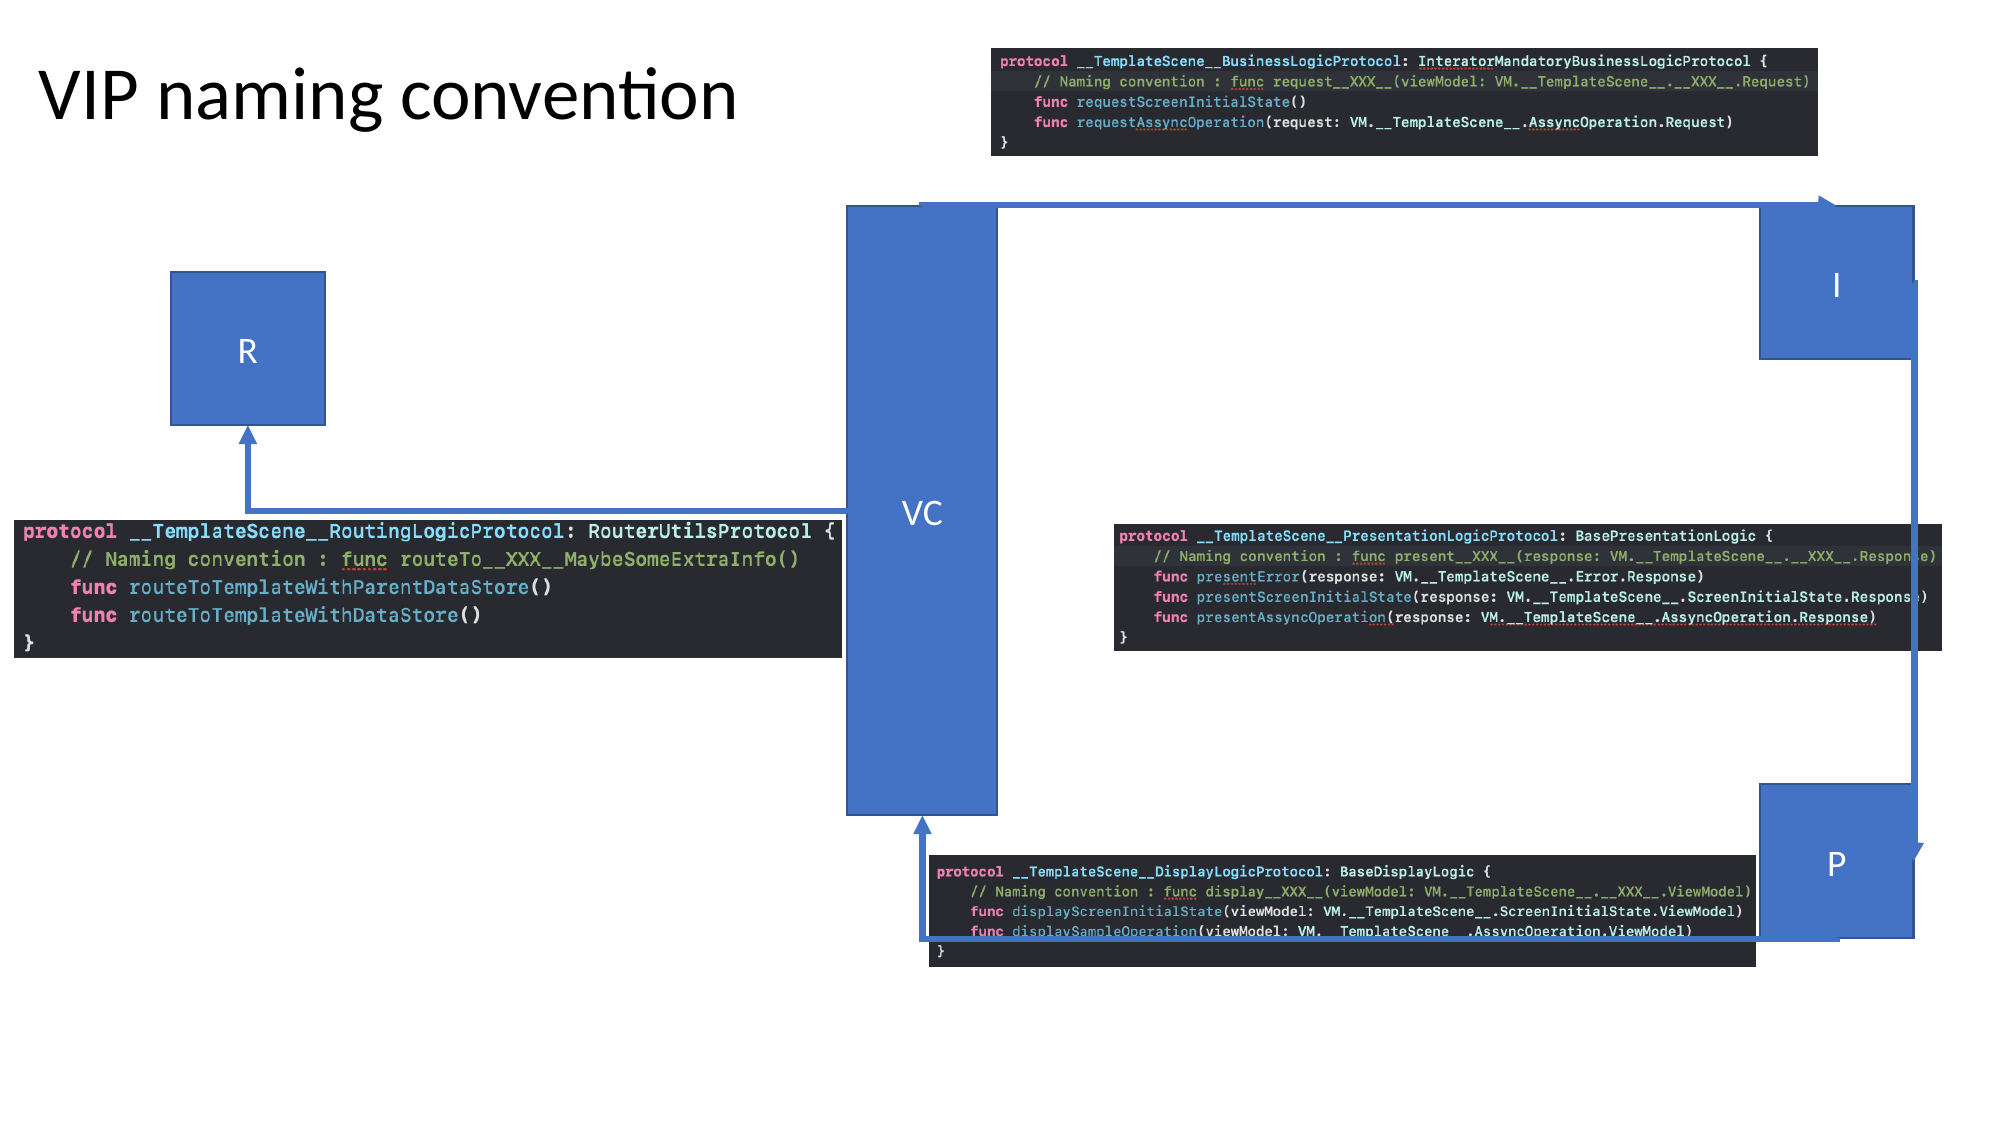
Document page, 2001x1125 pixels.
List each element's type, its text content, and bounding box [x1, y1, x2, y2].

text_box VIP naming convention [24, 37, 755, 143]
picture [991, 48, 1818, 156]
text_box I [1759, 205, 1915, 360]
picture [1441, 524, 1913, 651]
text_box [247, 425, 848, 511]
picture [1441, 855, 1756, 967]
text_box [1318, 419, 1441, 1125]
picture [1914, 524, 1942, 651]
text_box P [1759, 783, 1915, 939]
picture [14, 520, 842, 658]
text_box R [170, 271, 326, 426]
picture [928, 855, 1318, 967]
text_box VC [846, 205, 998, 816]
picture [1114, 524, 1318, 651]
